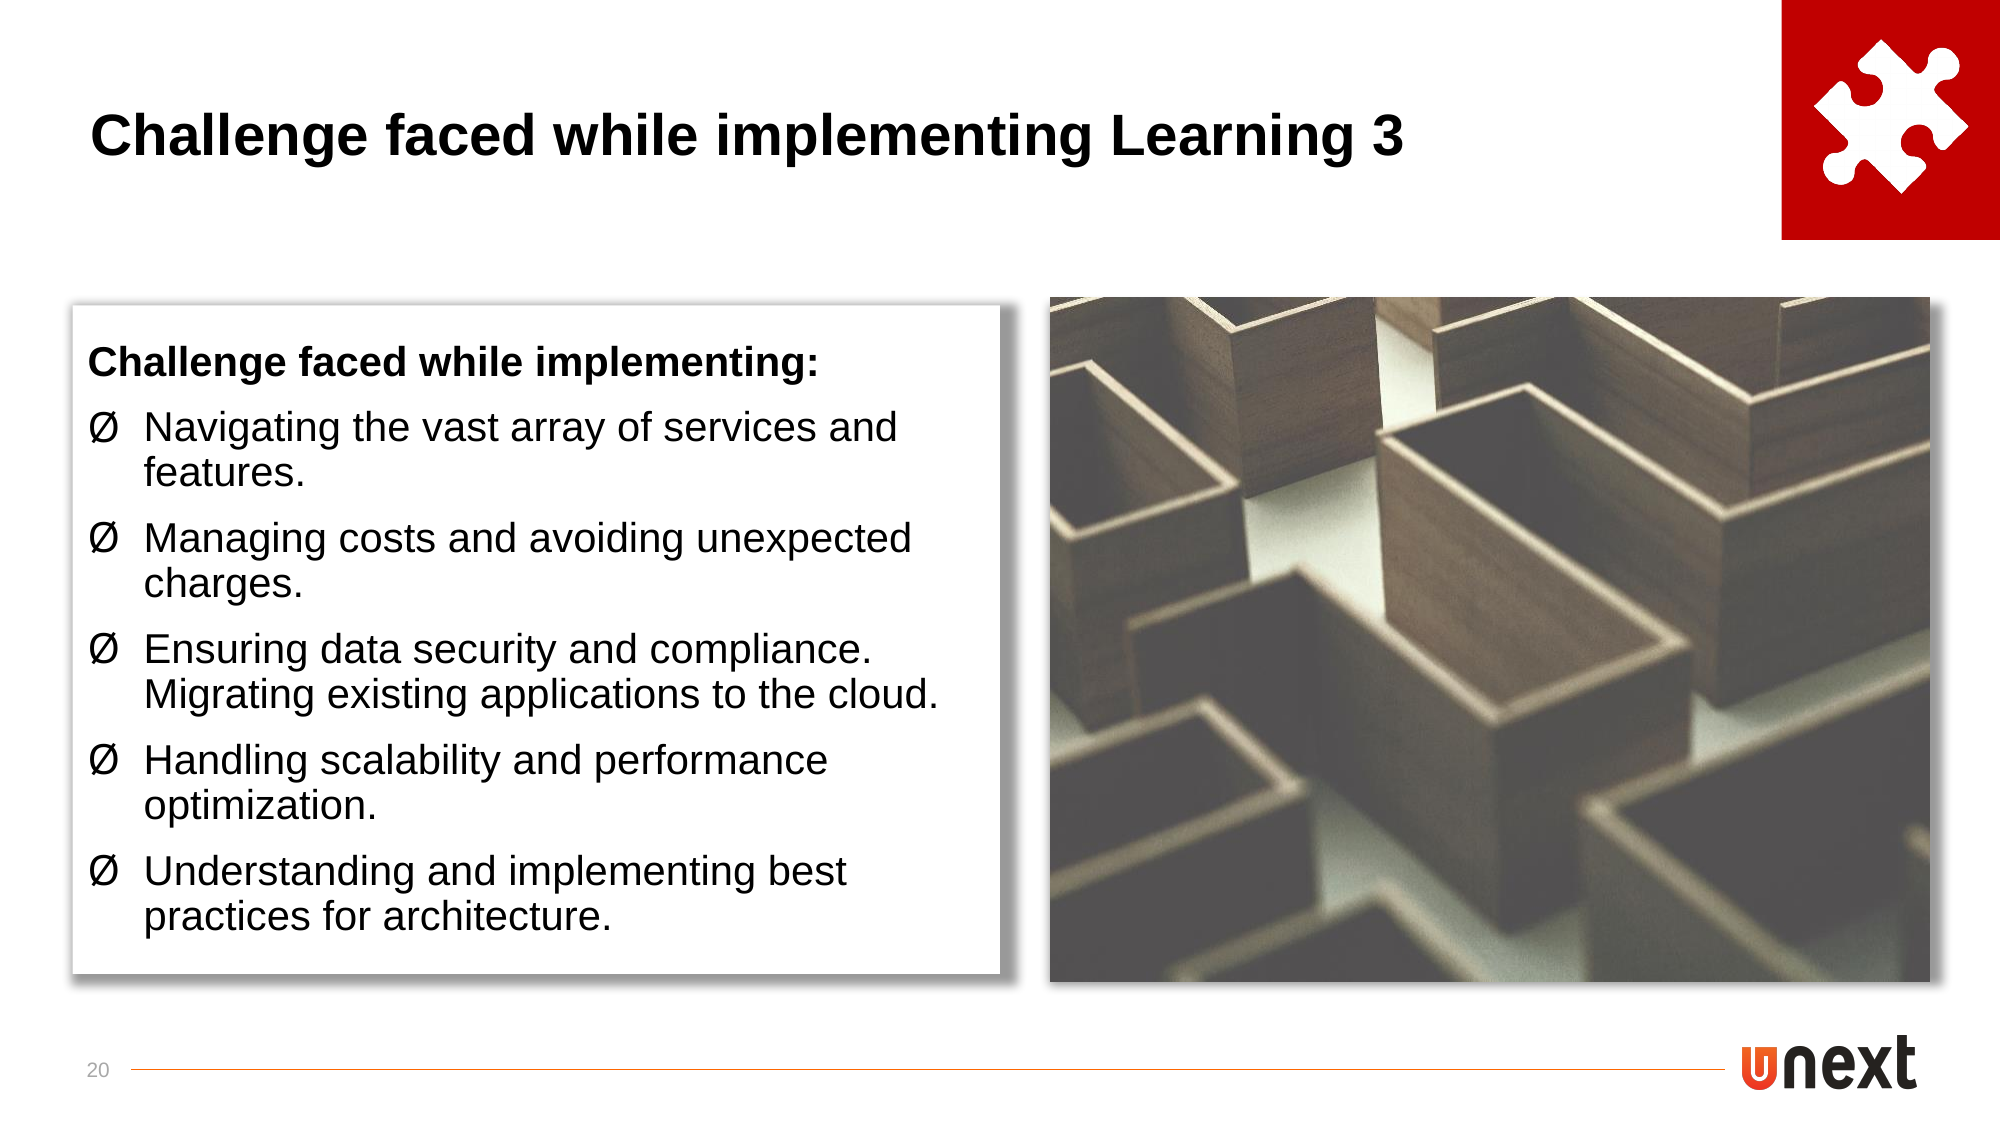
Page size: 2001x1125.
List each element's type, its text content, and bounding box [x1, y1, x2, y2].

title Challenge faced while implementing Learning 3 [76, 78, 1798, 196]
picture [1049, 297, 1930, 982]
picture [1742, 1035, 1917, 1090]
text_box Challenge faced while implementing: Navigating the vast array of services and features. Managing costs and avoiding unexpected charges. Ensuring data security and compliance. Migrating existing applications to the cloud. Handling scalability and performance optimization. Understanding and implementing best practices for architecture. [72, 305, 1000, 974]
slide_number 20 [48, 1047, 110, 1091]
picture [1798, 27, 1984, 213]
text_box [1781, 0, 2000, 241]
